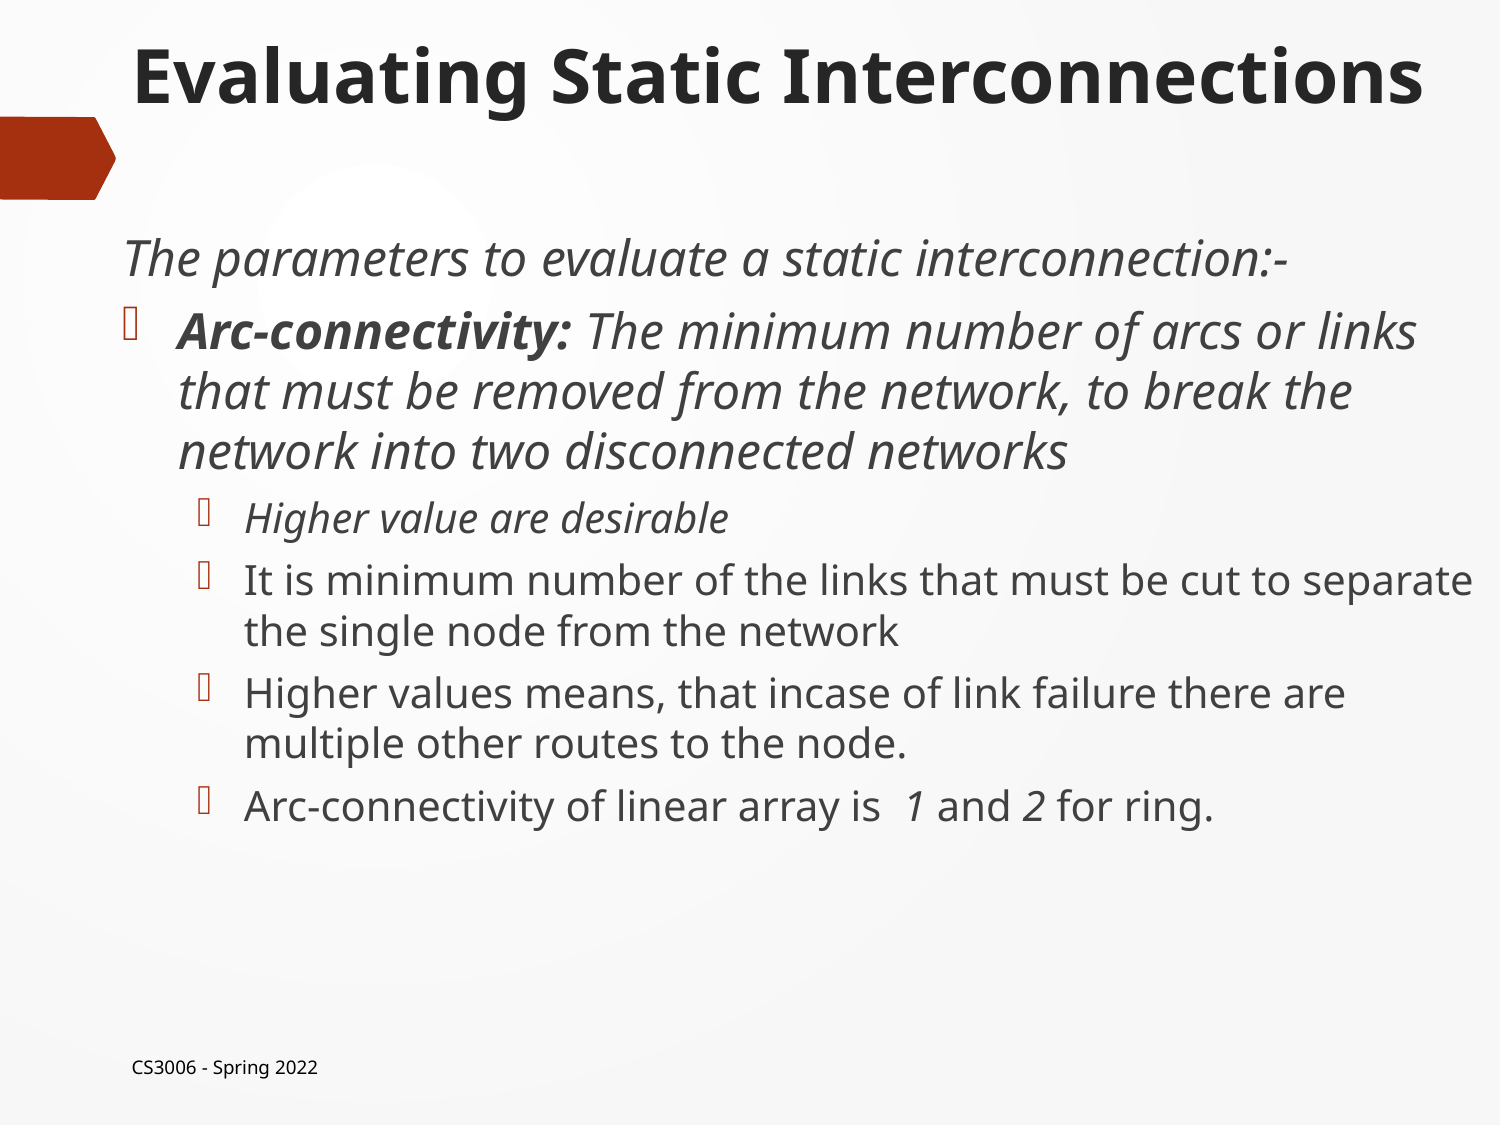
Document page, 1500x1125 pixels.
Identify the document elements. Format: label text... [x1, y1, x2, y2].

title Evaluating Static Interconnections [116, 20, 1483, 155]
list The parameters to evaluate a static interconnection:- Arc-connectivity: The minimum number of arcs or links that must be removed from the network, to break the network into two disconnected networks Higher value are desirable It is minimum number of the links that must be cut to separate the single node from the network Higher values means, that incase of link failure there are multiple other routes to the node. Arc-connectivity of linear array is 1 and 2 for ring. [107, 219, 1492, 1038]
footer CS3006 - Spring 2022 [116, 1037, 1139, 1098]
